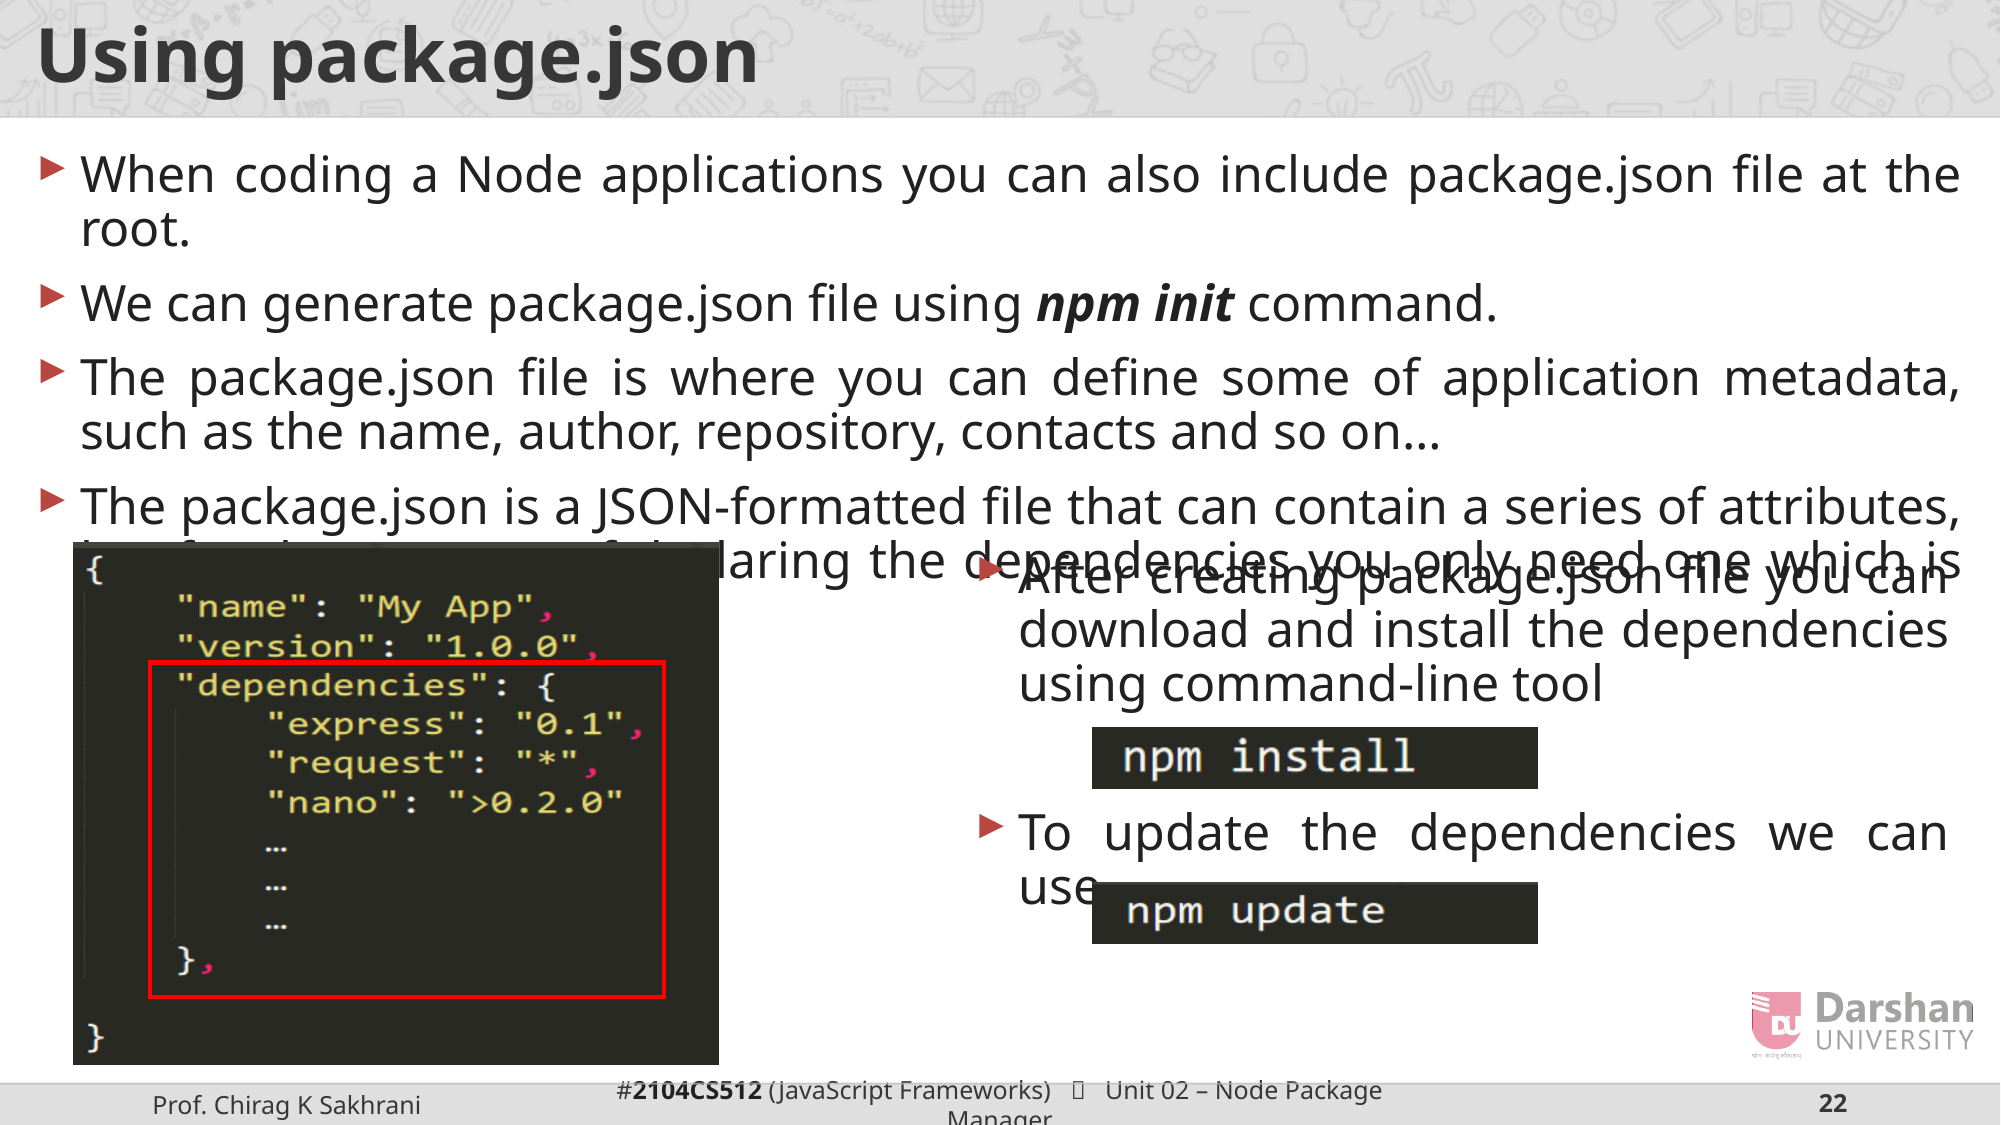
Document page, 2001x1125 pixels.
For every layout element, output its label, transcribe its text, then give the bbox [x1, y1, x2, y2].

text_box After creating package.json file you can download and install the dependencies using command-line tool To update the dependencies we can use [960, 542, 1966, 1120]
picture [73, 542, 719, 1065]
picture [1092, 882, 1538, 944]
list When coding a Node applications you can also include package.json file at the root. We can generate package.json file using npm init command. The package.json file is where you can define some of application metadata, such as the name, author, repository, contacts and so on… The package.json is a JSON-formatted file that can contain a series of attributes, but for the purpose of declaring the dependencies you only need one which is “dependencies”. [21, 141, 1979, 1059]
picture [1092, 727, 1538, 789]
title Using package.json [0, 0, 2000, 117]
